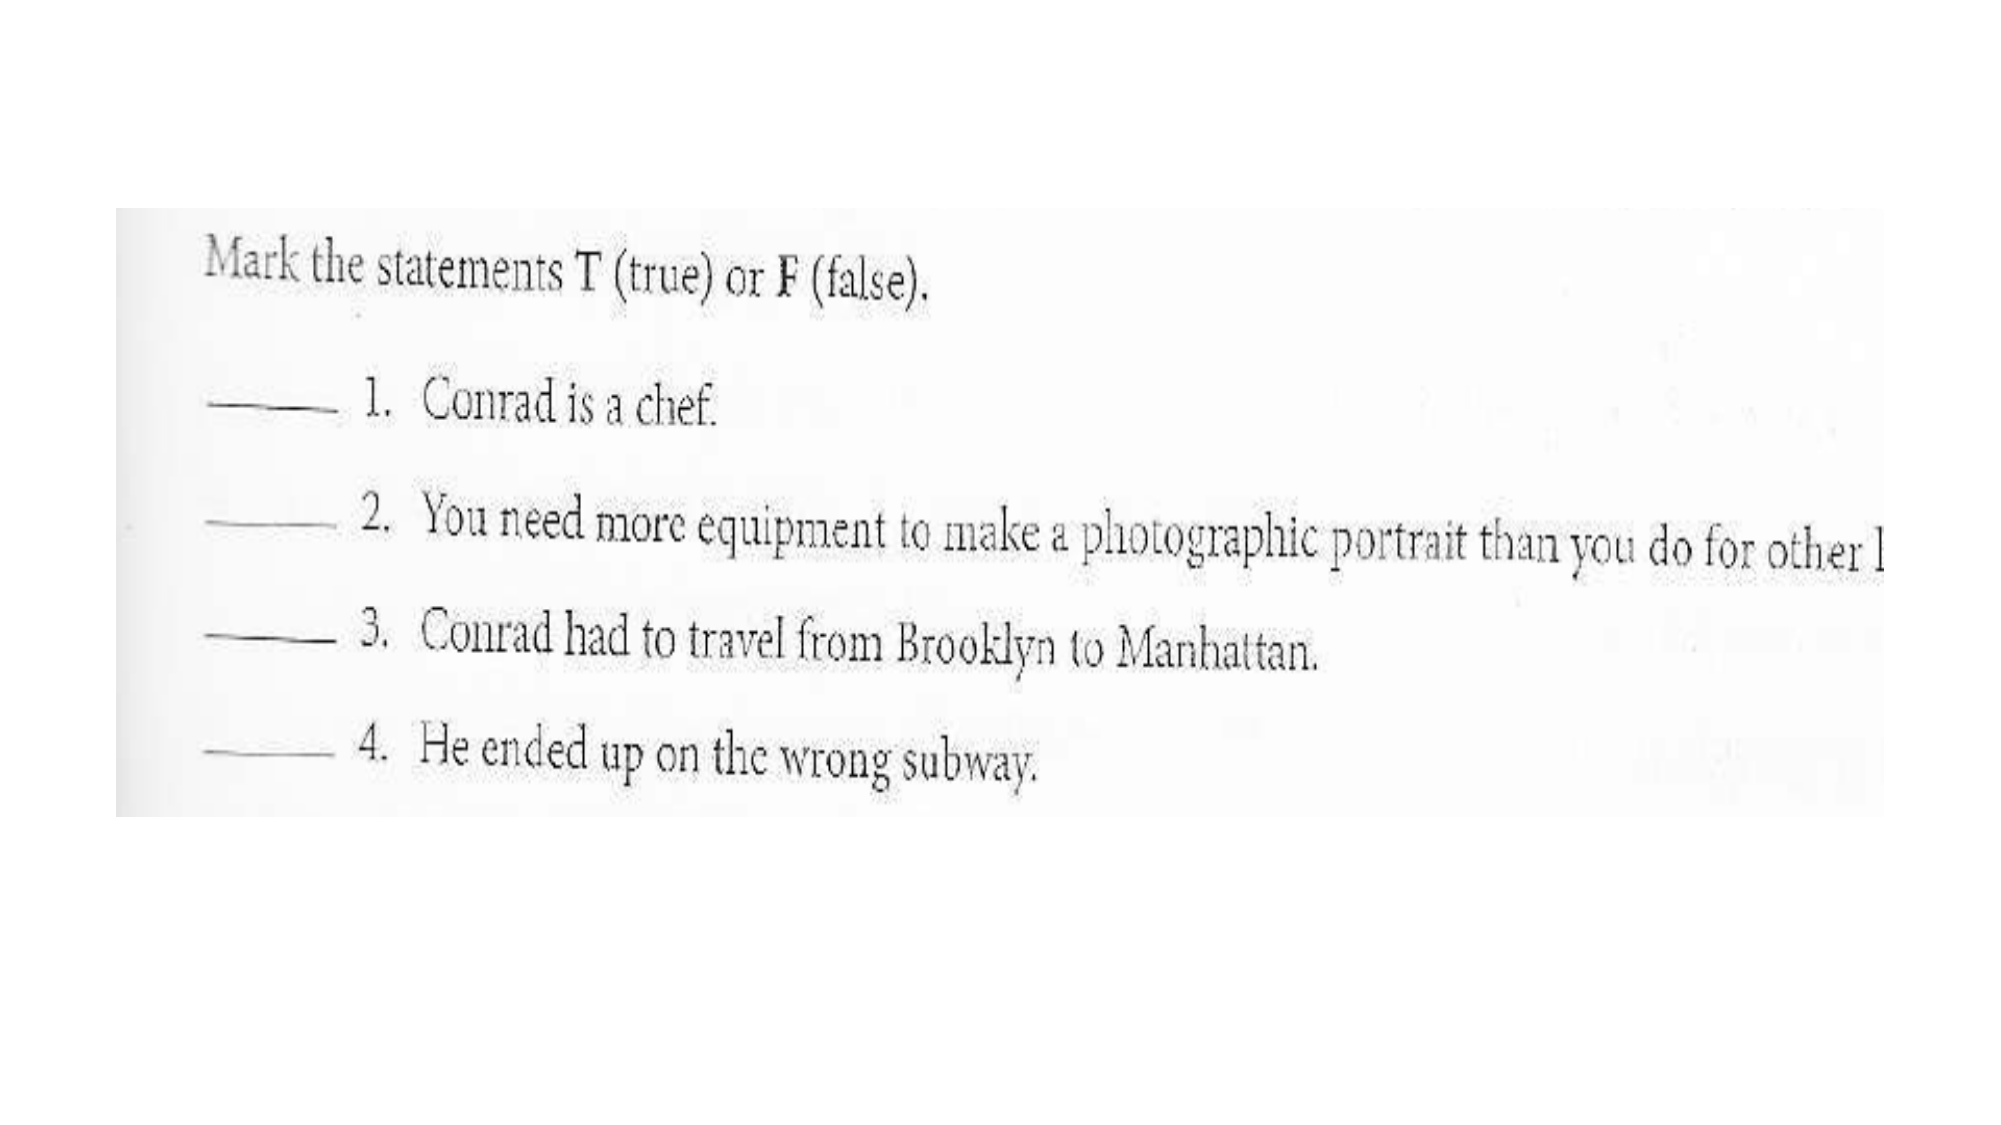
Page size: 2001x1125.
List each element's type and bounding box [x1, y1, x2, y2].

picture [116, 208, 1884, 817]
